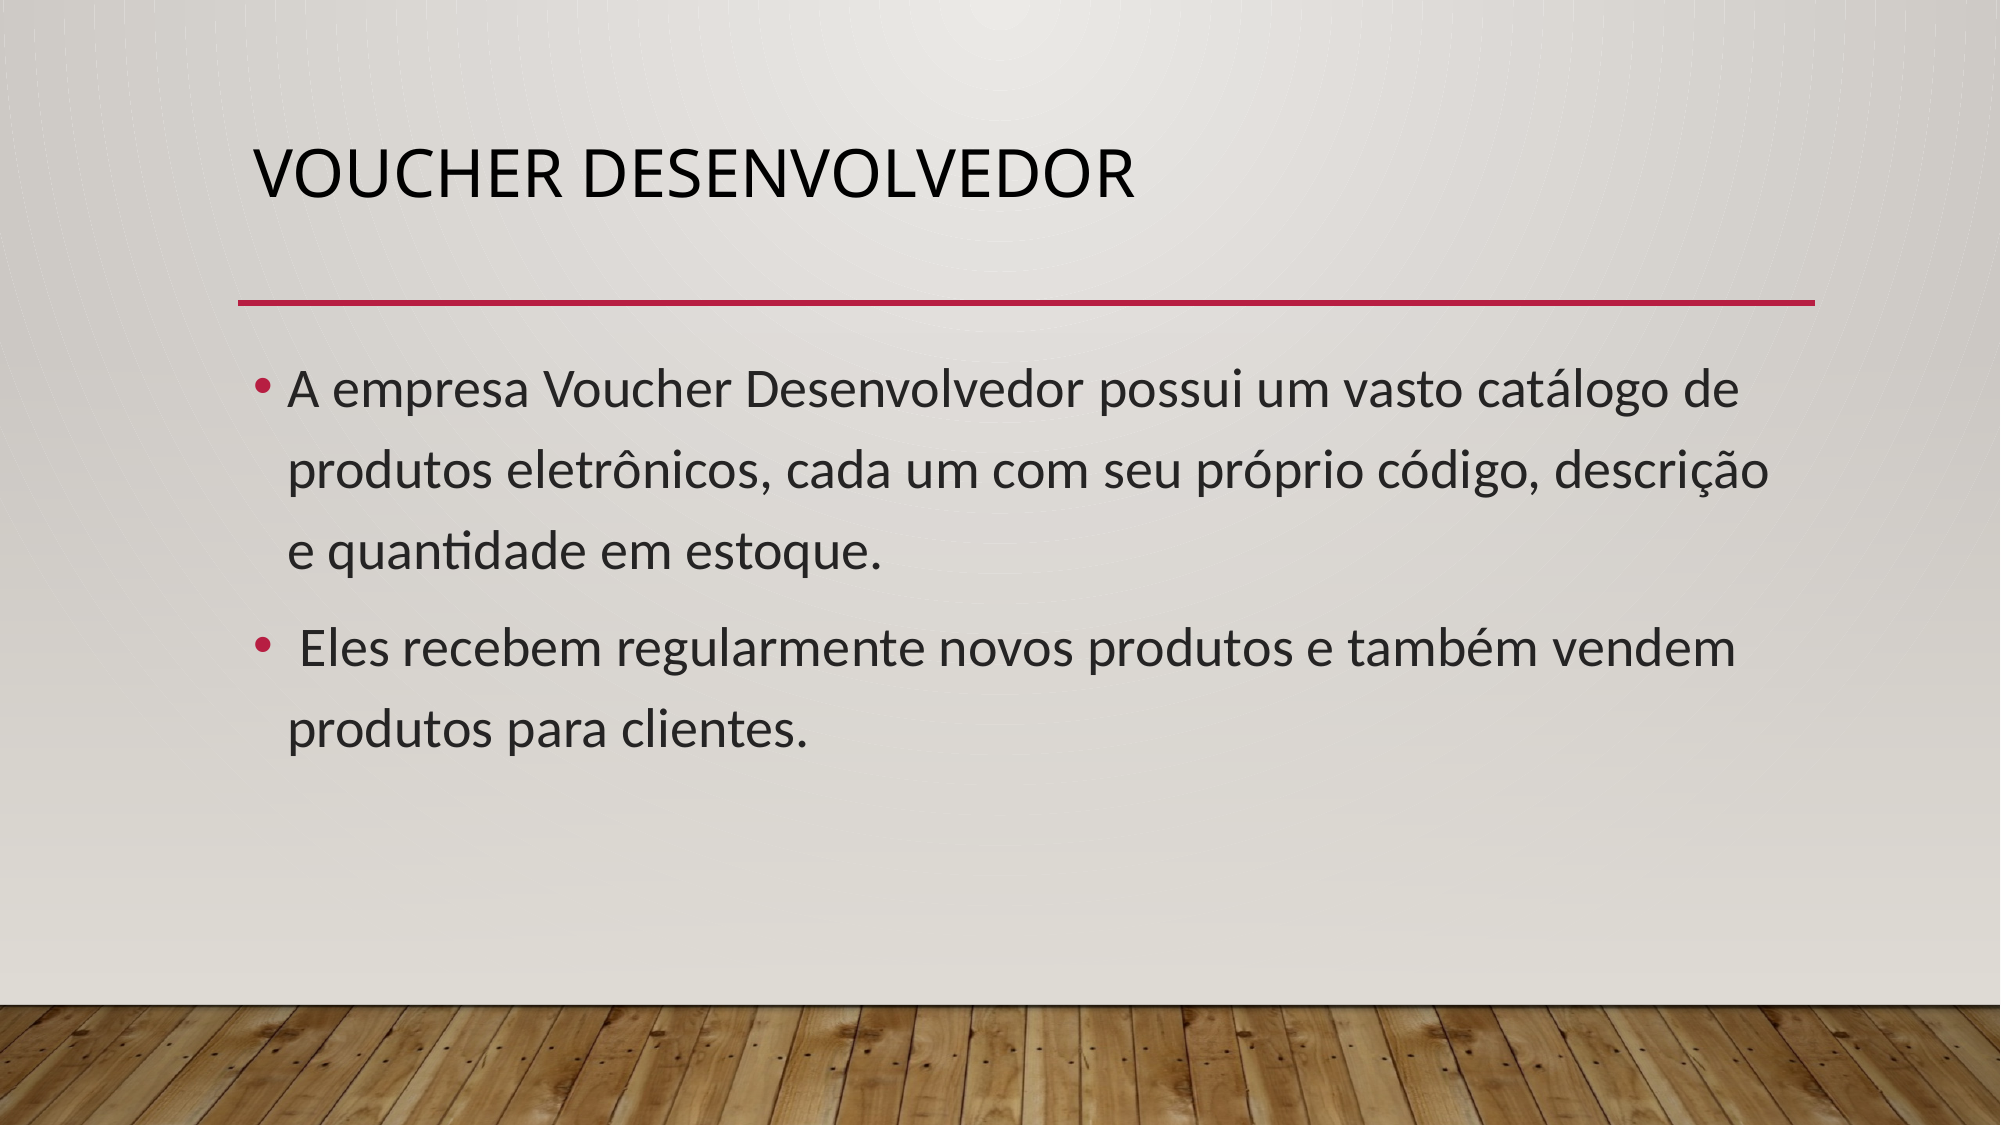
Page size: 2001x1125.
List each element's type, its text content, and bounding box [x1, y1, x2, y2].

picture [0, 1005, 2000, 1125]
list A empresa Voucher Desenvolvedor possui um vasto catálogo de produtos eletrônicos, cada um com seu próprio código, descrição e quantidade em estoque. Eles recebem regularmente novos produtos e também vendem produtos para clientes. [238, 330, 1814, 897]
title Voucher Desenvolvedor [238, 131, 1814, 305]
